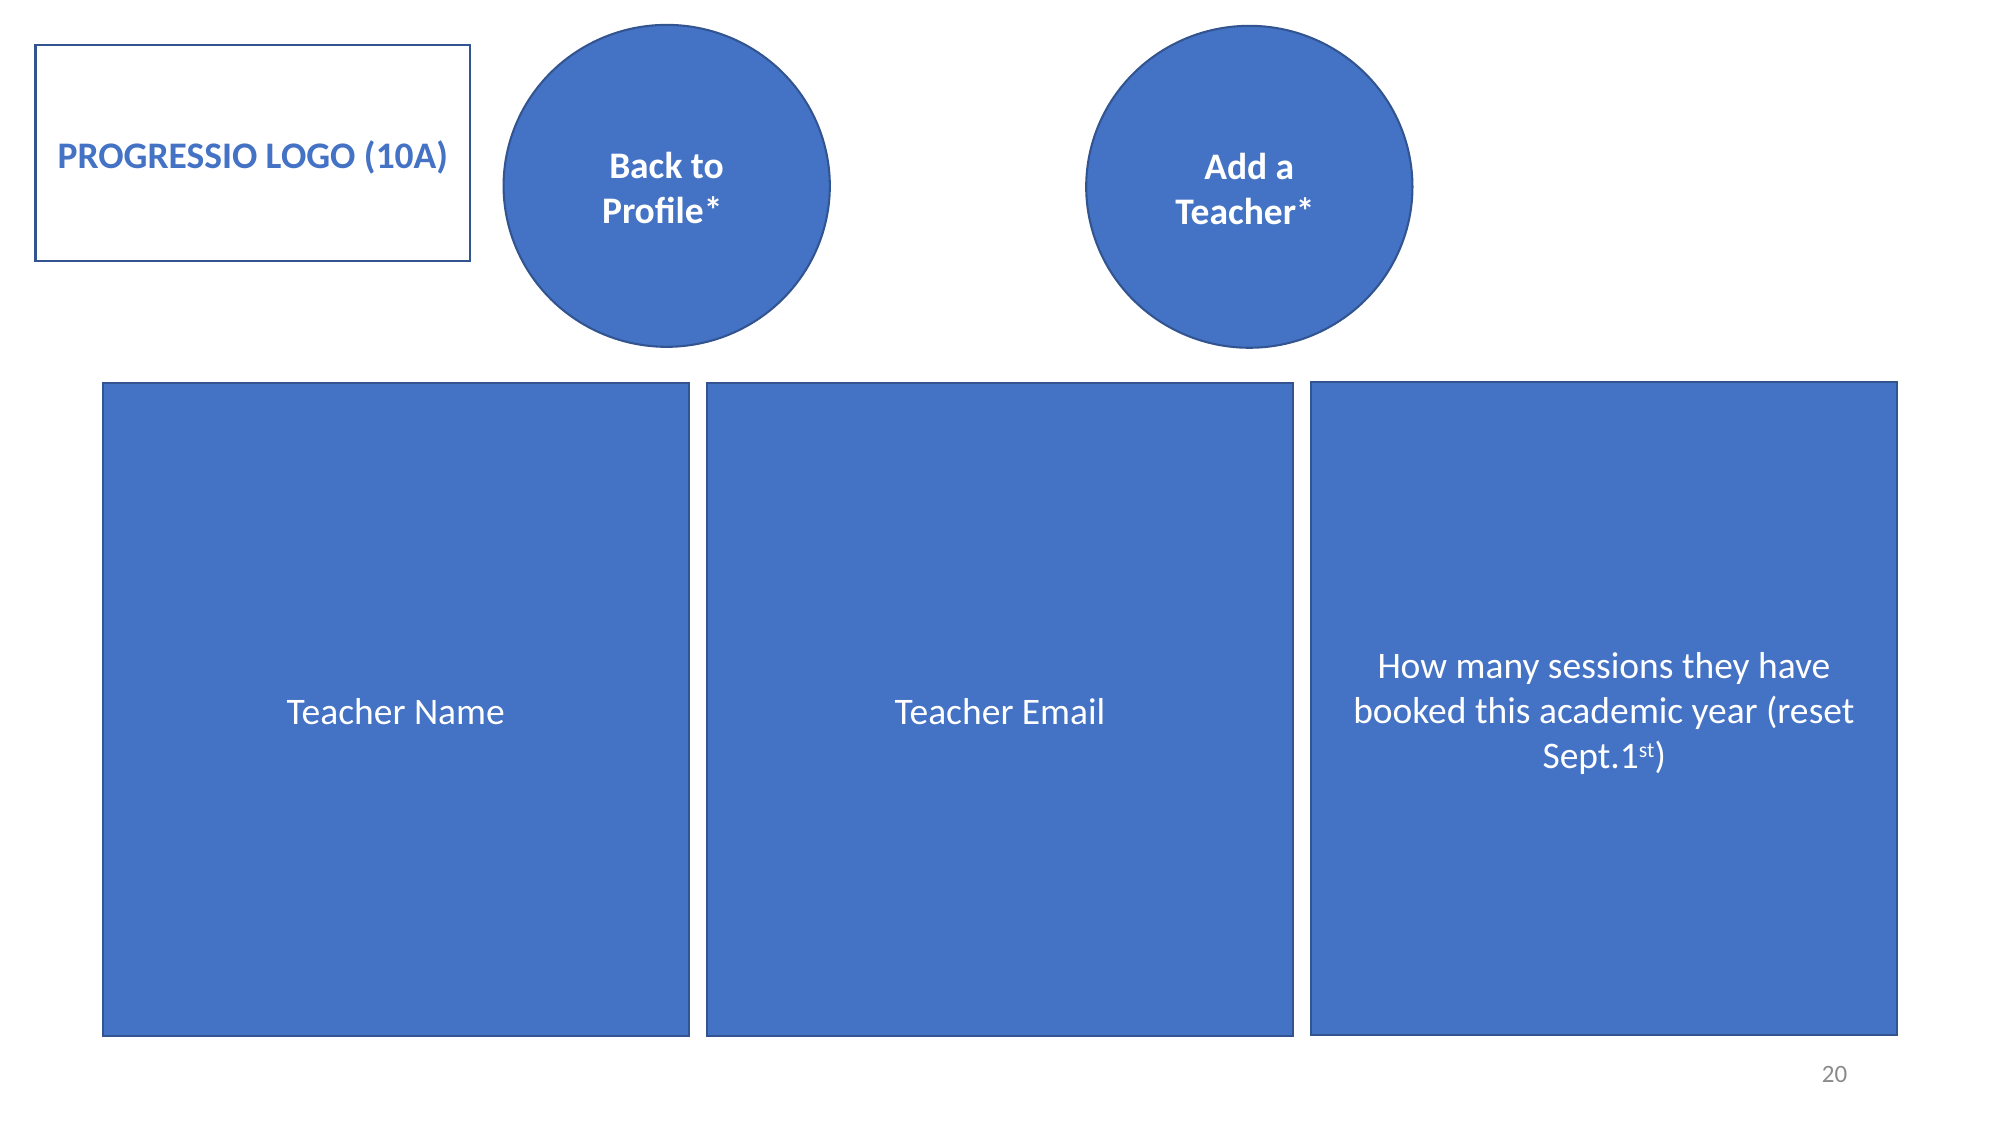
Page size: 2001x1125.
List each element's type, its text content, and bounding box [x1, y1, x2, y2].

text_box PROGRESSIO LOGO (10A) [34, 44, 471, 262]
text_box Teacher Name [102, 382, 690, 1037]
text_box Add a Teacher* [1085, 24, 1414, 349]
text_box How many sessions they have booked this academic year (reset Sept.1st) [1310, 381, 1898, 1036]
text_box Teacher Email [706, 382, 1294, 1037]
text_box Back to Profile* [502, 23, 831, 348]
slide_number 20 [1412, 1042, 1863, 1103]
